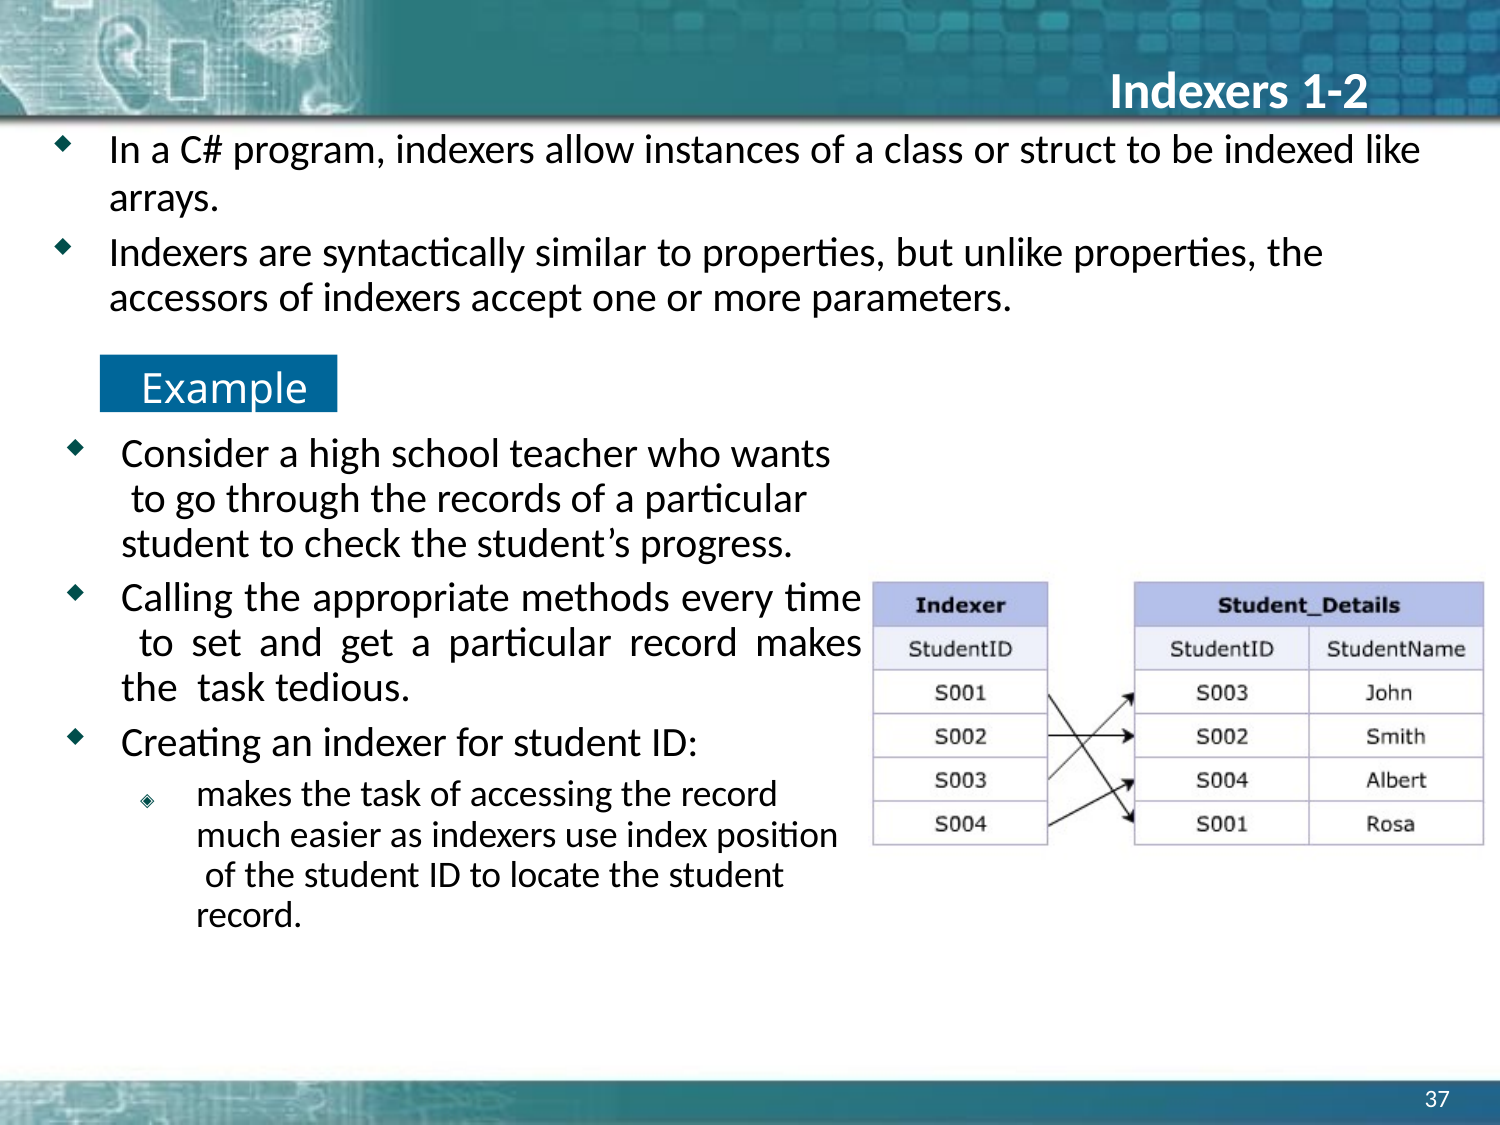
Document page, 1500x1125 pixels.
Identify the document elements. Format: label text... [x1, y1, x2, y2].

title Indexers 1-2 [125, 54, 1375, 122]
text_box Consider a high school teacher who wants to go through the records of a particular student to check the student’s progress. Calling the appropriate methods every time to set and get a particular record makes the task tedious. Creating an indexer for student ID: ◈ makes the task of accessing the record much easier as indexers use index position of the student ID to locate the student record. [62, 422, 863, 937]
picture [0, 0, 1500, 1125]
slide_number 37 [1418, 1086, 1457, 1125]
text_box Example [99, 354, 338, 413]
text_box In a C# program, indexers allow instances of a class or struct to be indexed like arrays. Indexers are syntactically similar to properties, but unlike properties, the accessors of indexers accept one or more parameters. [50, 122, 1431, 320]
